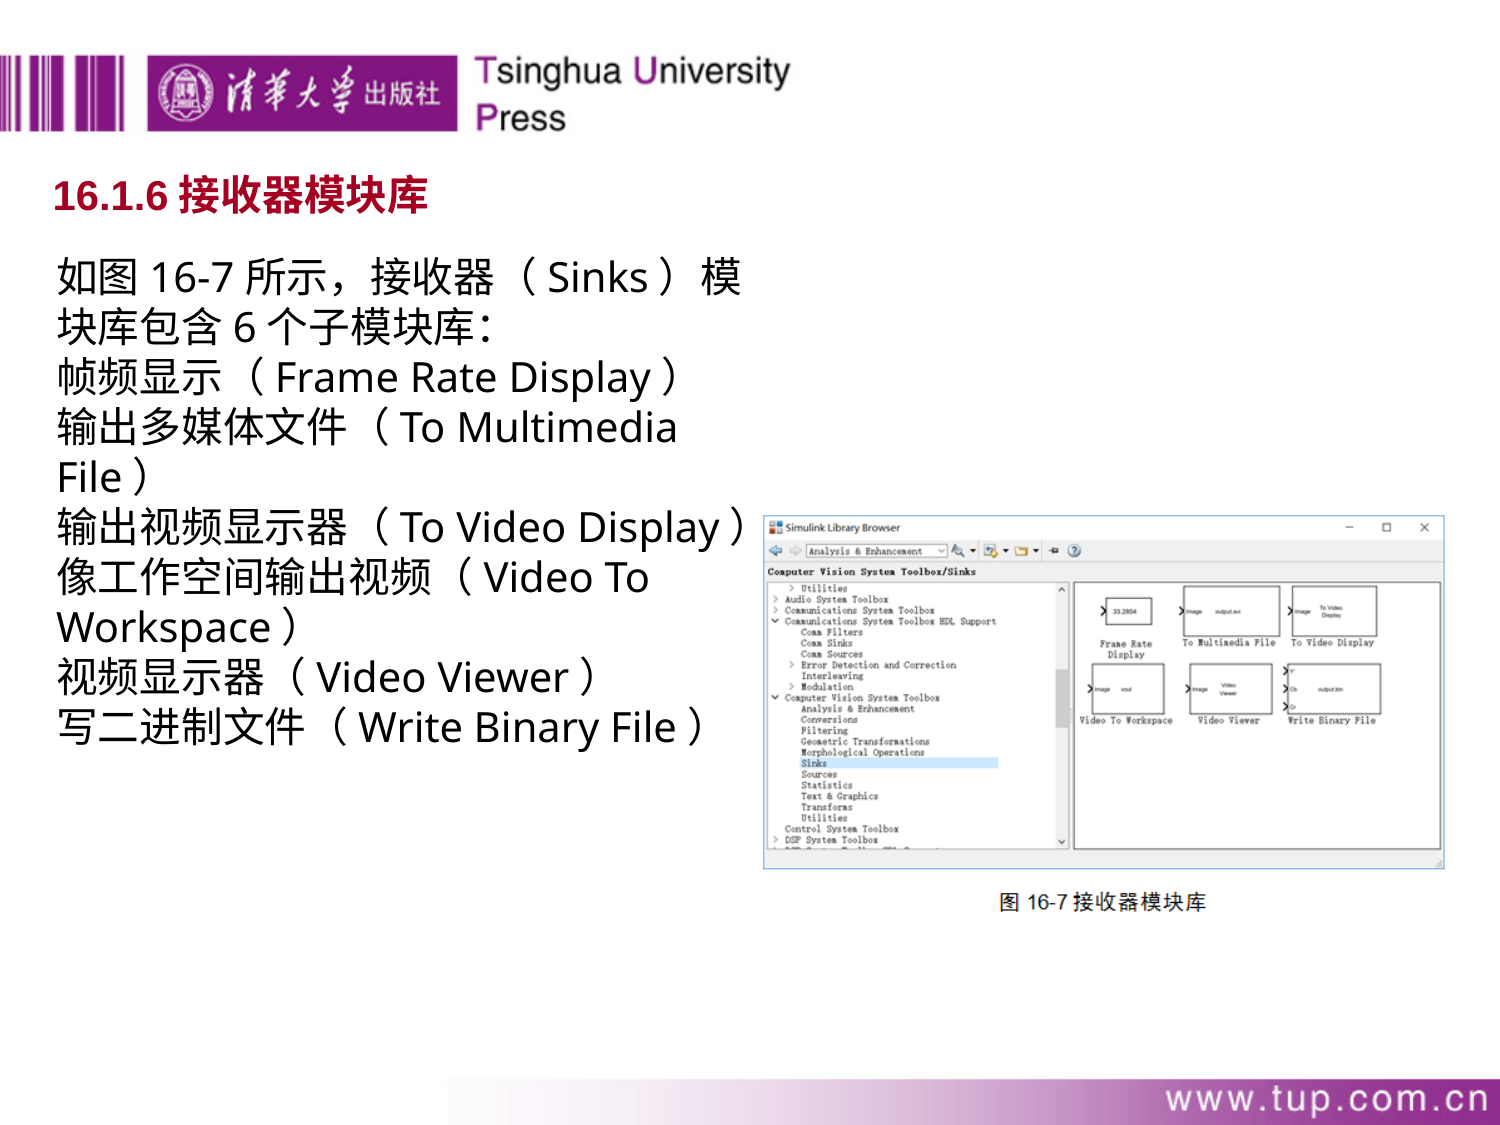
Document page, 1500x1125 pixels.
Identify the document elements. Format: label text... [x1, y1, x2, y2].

picture [0, 1059, 1500, 1125]
picture [747, 509, 1456, 918]
text_box 16.1.6接收器模块库 [38, 160, 444, 226]
picture [0, 34, 1500, 149]
text_box 如图16-7所示，接收器（Sinks）模块库包含6个子模块库： 帧频显示（Frame Rate Display） 输出多媒体文件（To Multimedia File） 输出视频显示器（To Video Display） 像工作空间输出视频（Video To Workspace） 视频显示器（Video Viewer） 写二进制文件（Write Binary File） [41, 243, 792, 759]
